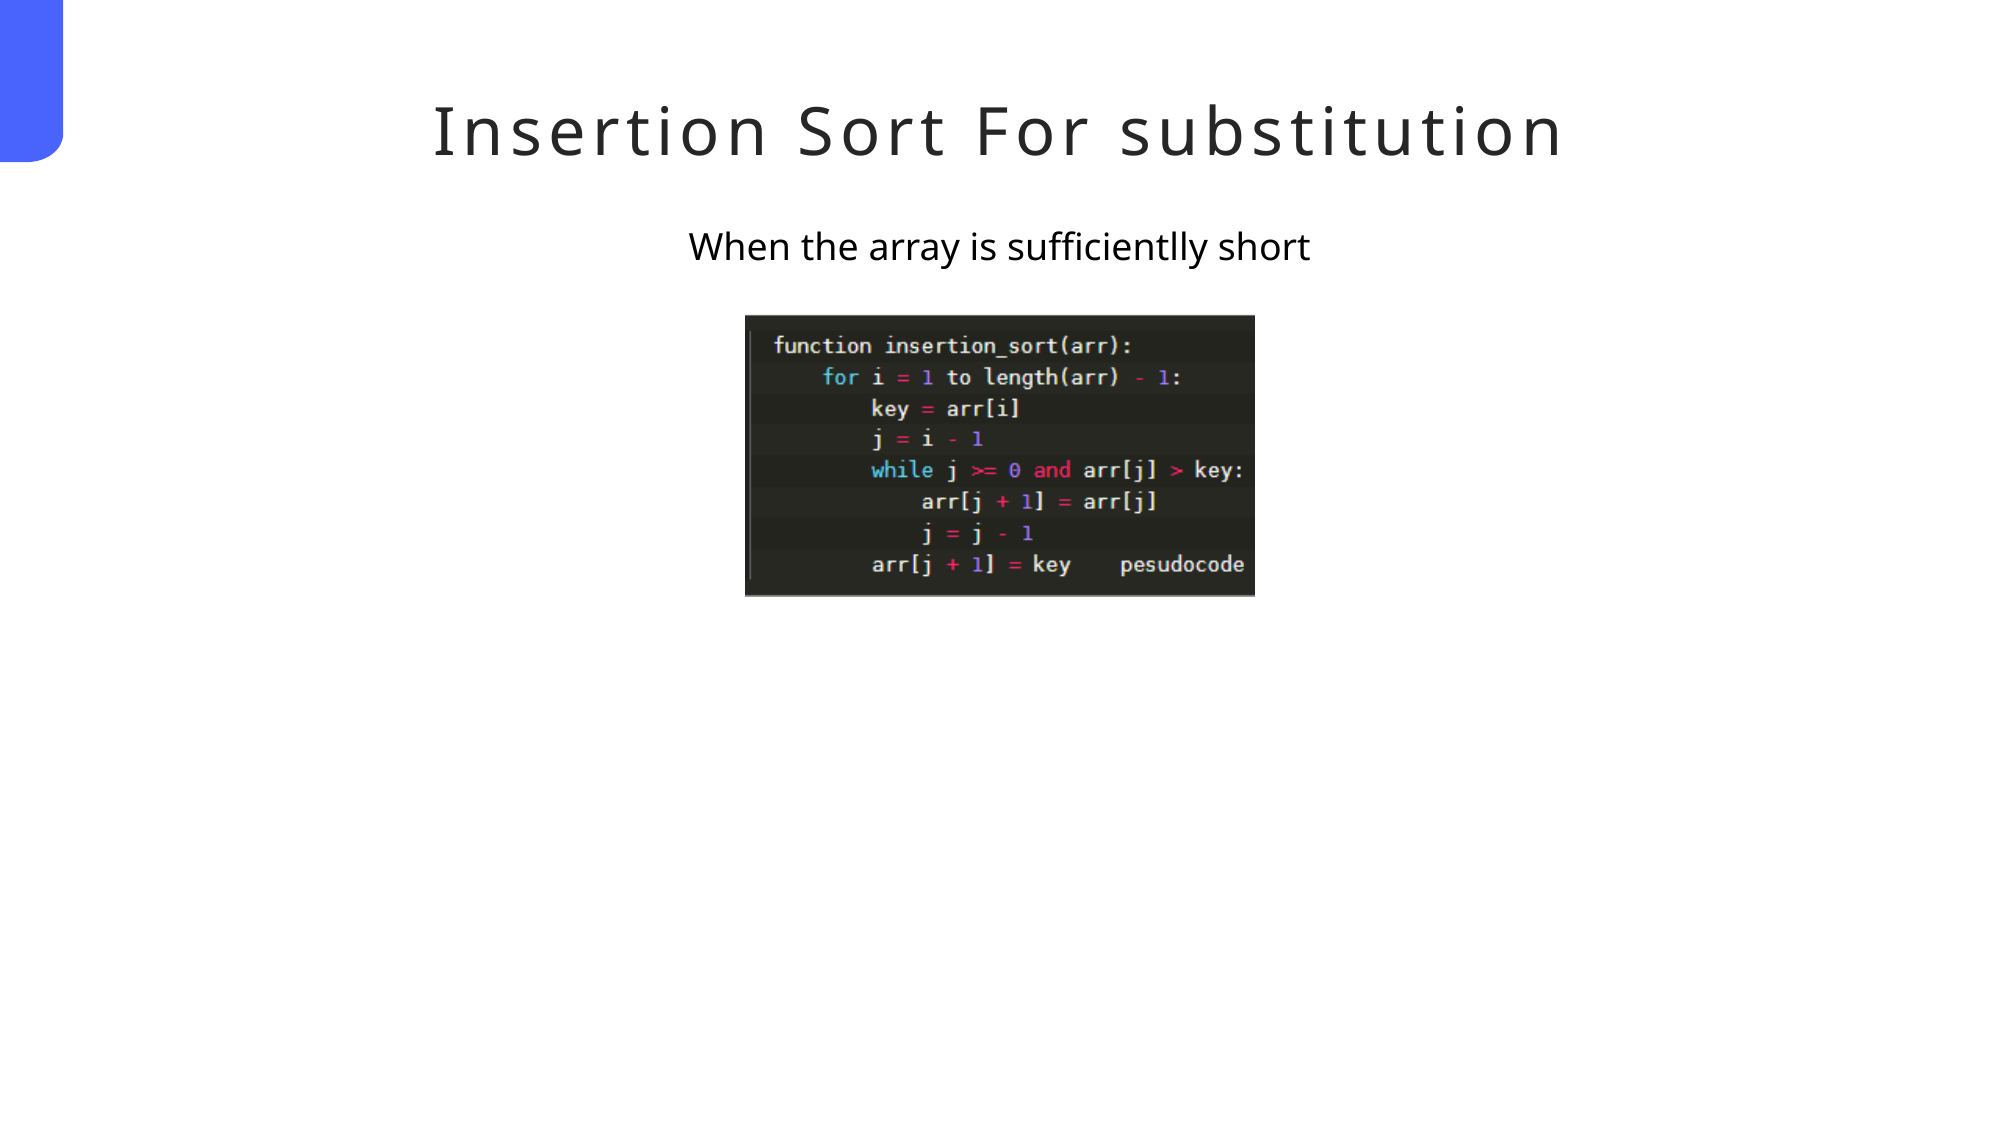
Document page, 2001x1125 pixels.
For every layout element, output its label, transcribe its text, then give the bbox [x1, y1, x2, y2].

title Insertion Sort For substitution [99, 65, 1900, 177]
text_box When the array is sufficientlly short [543, 215, 1457, 276]
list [745, 314, 1255, 597]
